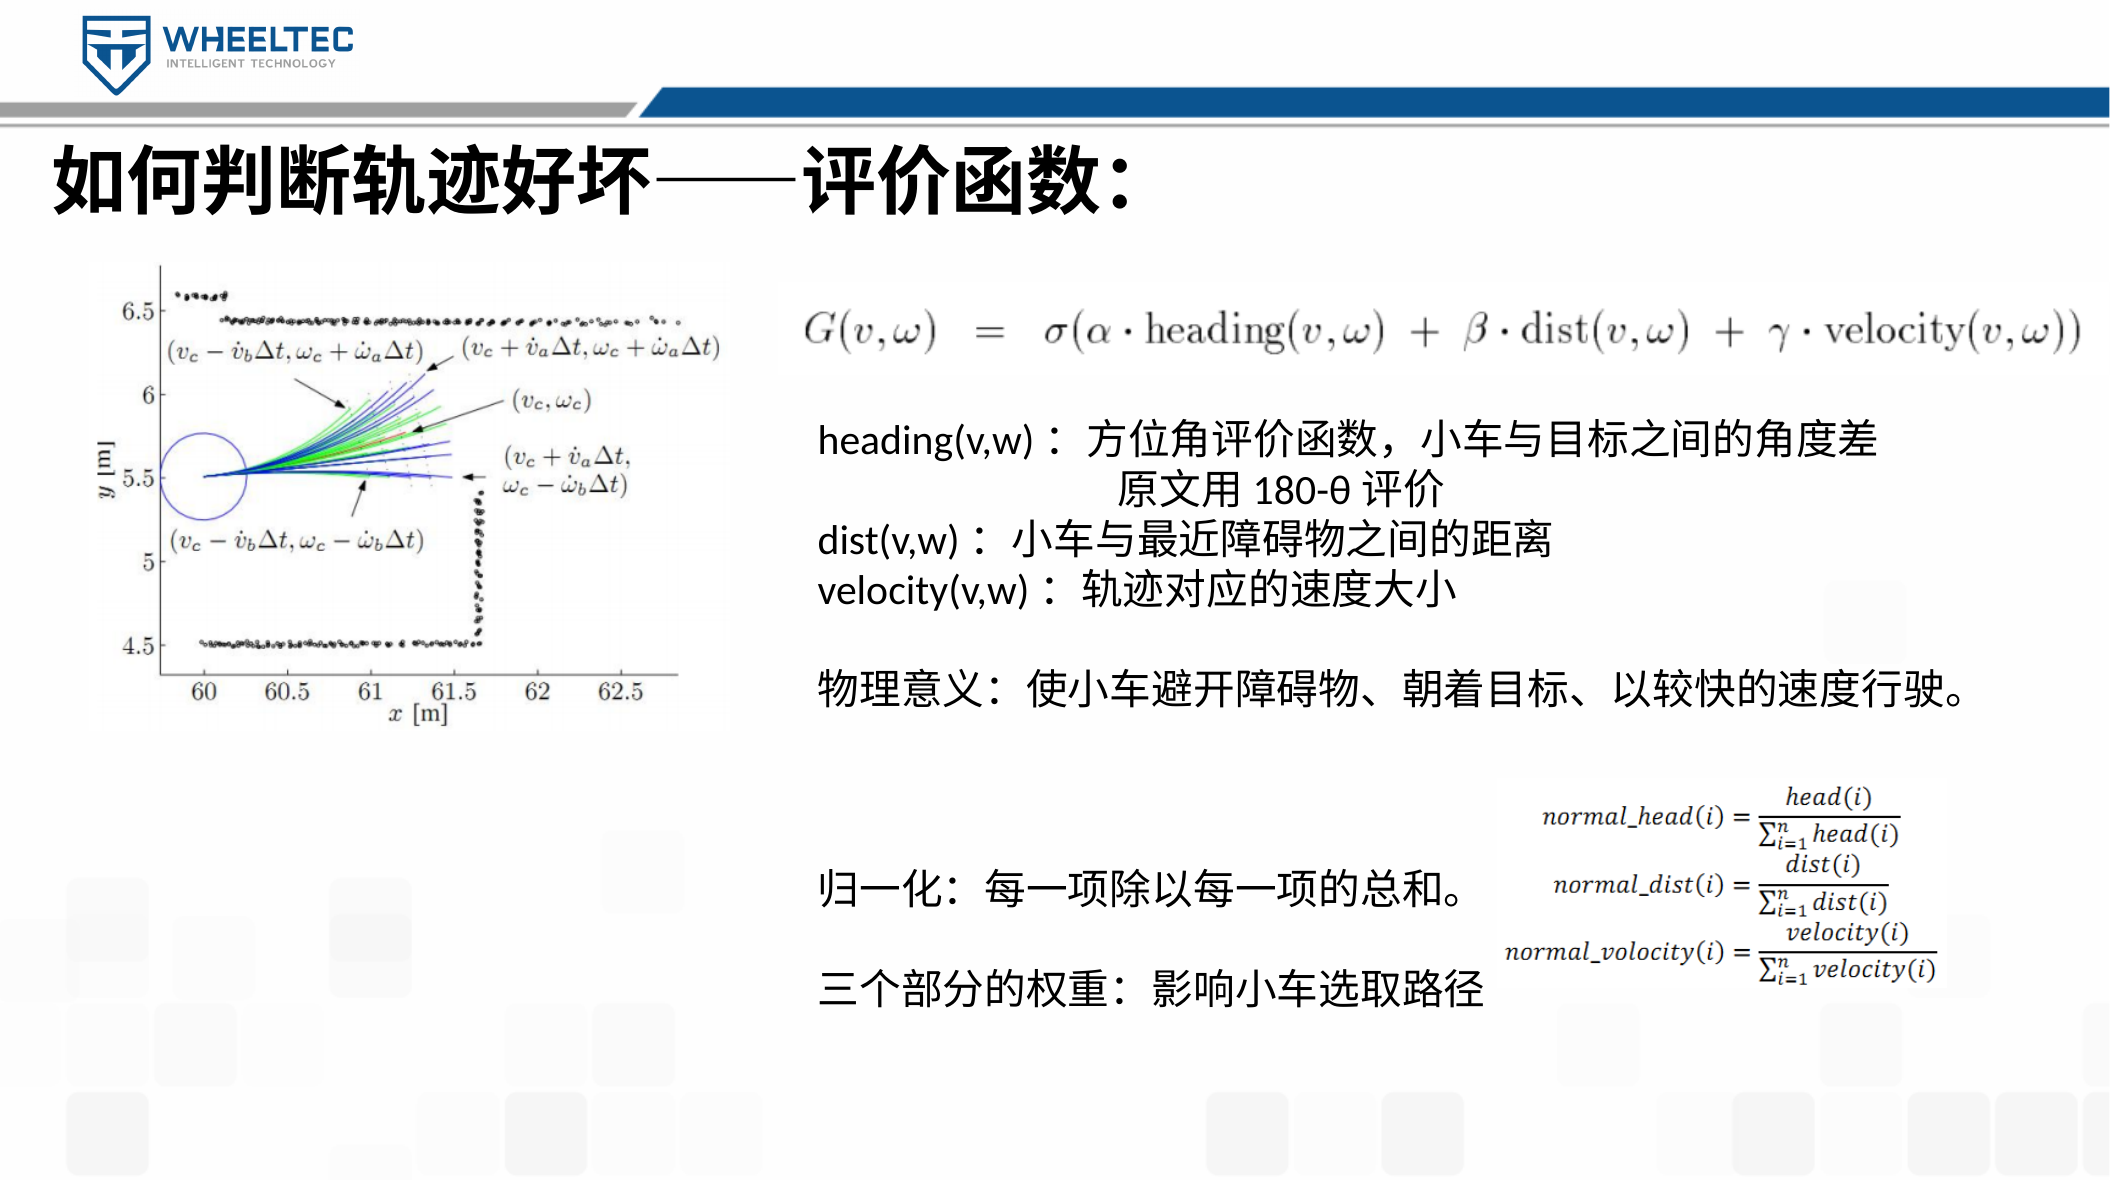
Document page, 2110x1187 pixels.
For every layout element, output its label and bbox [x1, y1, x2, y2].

picture [778, 282, 2110, 375]
text_box [0, 0, 2110, 1180]
picture [1497, 778, 1947, 988]
picture [89, 262, 730, 731]
